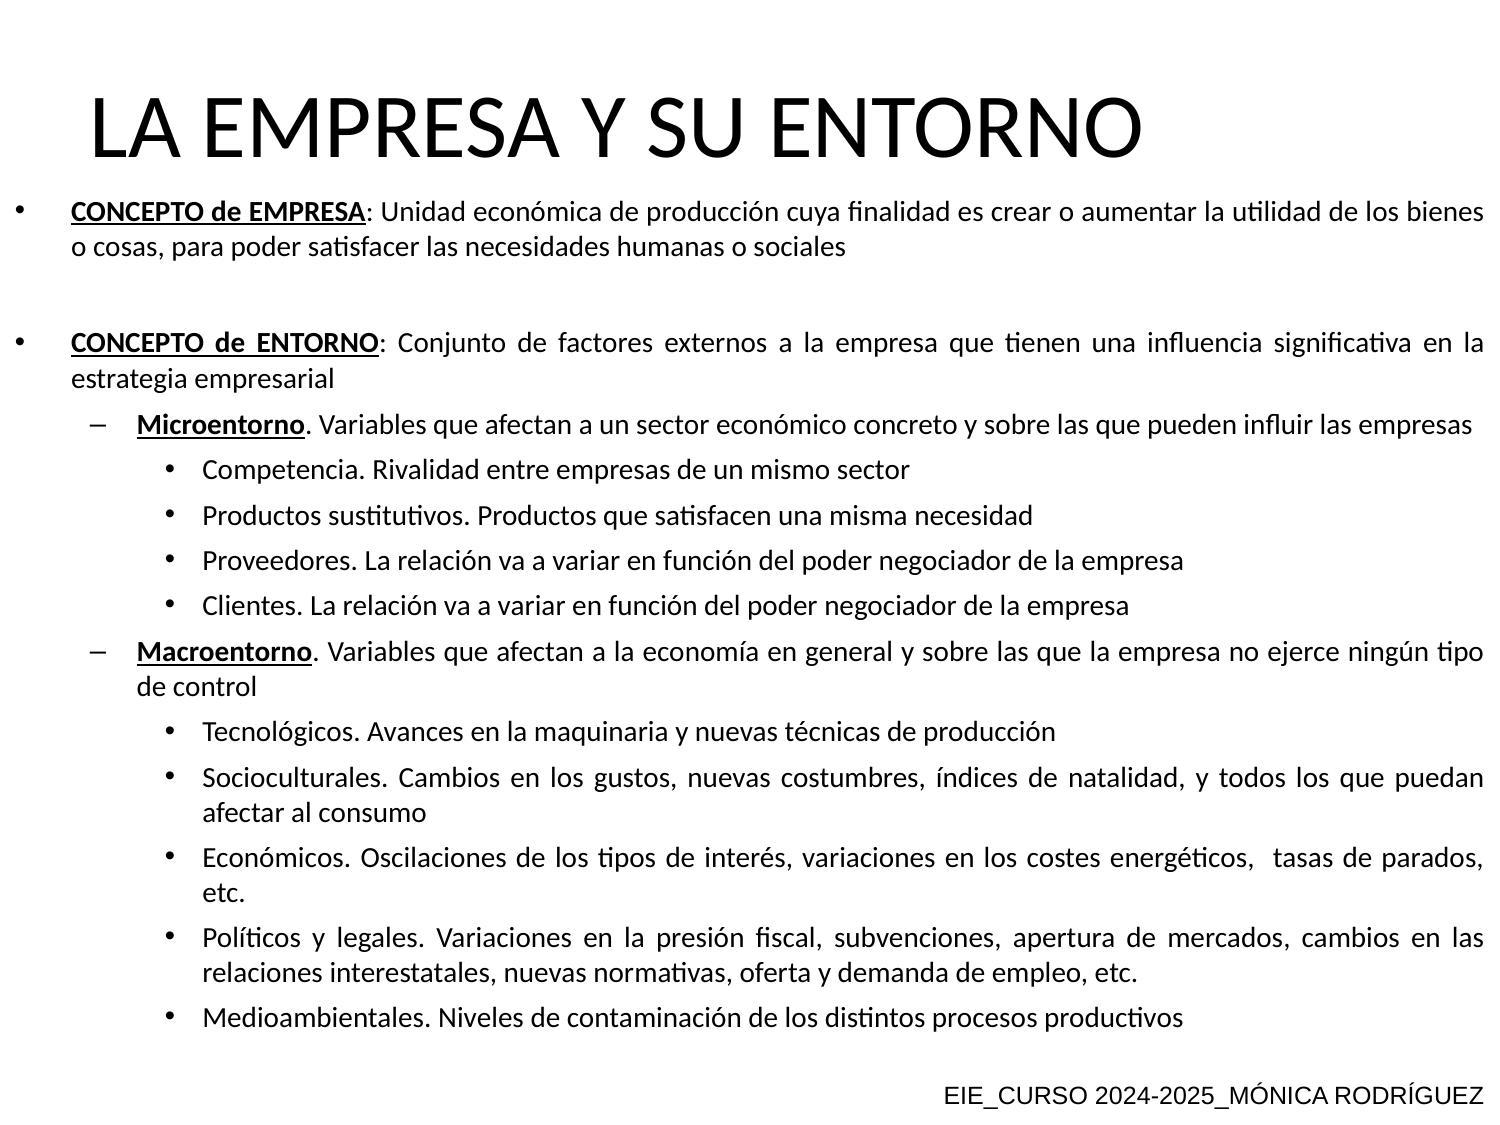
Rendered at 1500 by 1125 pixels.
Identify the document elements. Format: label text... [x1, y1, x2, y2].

text_box CONCEPTO de EMPRESA: Unidad económica de producción cuya finalidad es crear o aumentar la utilidad de los bienes o cosas, para poder satisfacer las necesidades humanas o sociales CONCEPTO de ENTORNO: Conjunto de factores externos a la empresa que tienen una influencia significativa en la estrategia empresarial Microentorno. Variables que afectan a un sector económico concreto y sobre las que pueden influir las empresas Competencia. Rivalidad entre empresas de un mismo sector Productos sustitutivos. Productos que satisfacen una misma necesidad Proveedores. La relación va a variar en función del poder negociador de la empresa Clientes. La relación va a variar en función del poder negociador de la empresa Macroentorno. Variables que afectan a la economía en general y sobre las que la empresa no ejerce ningún tipo de control Tecnológicos. Avances en la maquinaria y nuevas técnicas de producción Socioculturales. Cambios en los gustos, nuevas costumbres, índices de natalidad, y todos los que puedan afectar al consumo Económicos. Oscilaciones de los tipos de interés, variaciones en los costes energéticos, tasas de parados, etc. Políticos y legales. Variaciones en la presión fiscal, subvenciones, apertura de mercados, cambios en las relaciones interestatales, nuevas normativas, oferta y demanda de empleo, etc. Medioambientales. Niveles de contaminación de los distintos procesos productivos [0, 184, 1500, 1071]
text_box LA EMPRESA Y SU ENTORNO [74, 45, 1425, 184]
text_box EIE_CURSO 2024-2025_MÓNICA RODRÍGUEZ [729, 1071, 1500, 1125]
